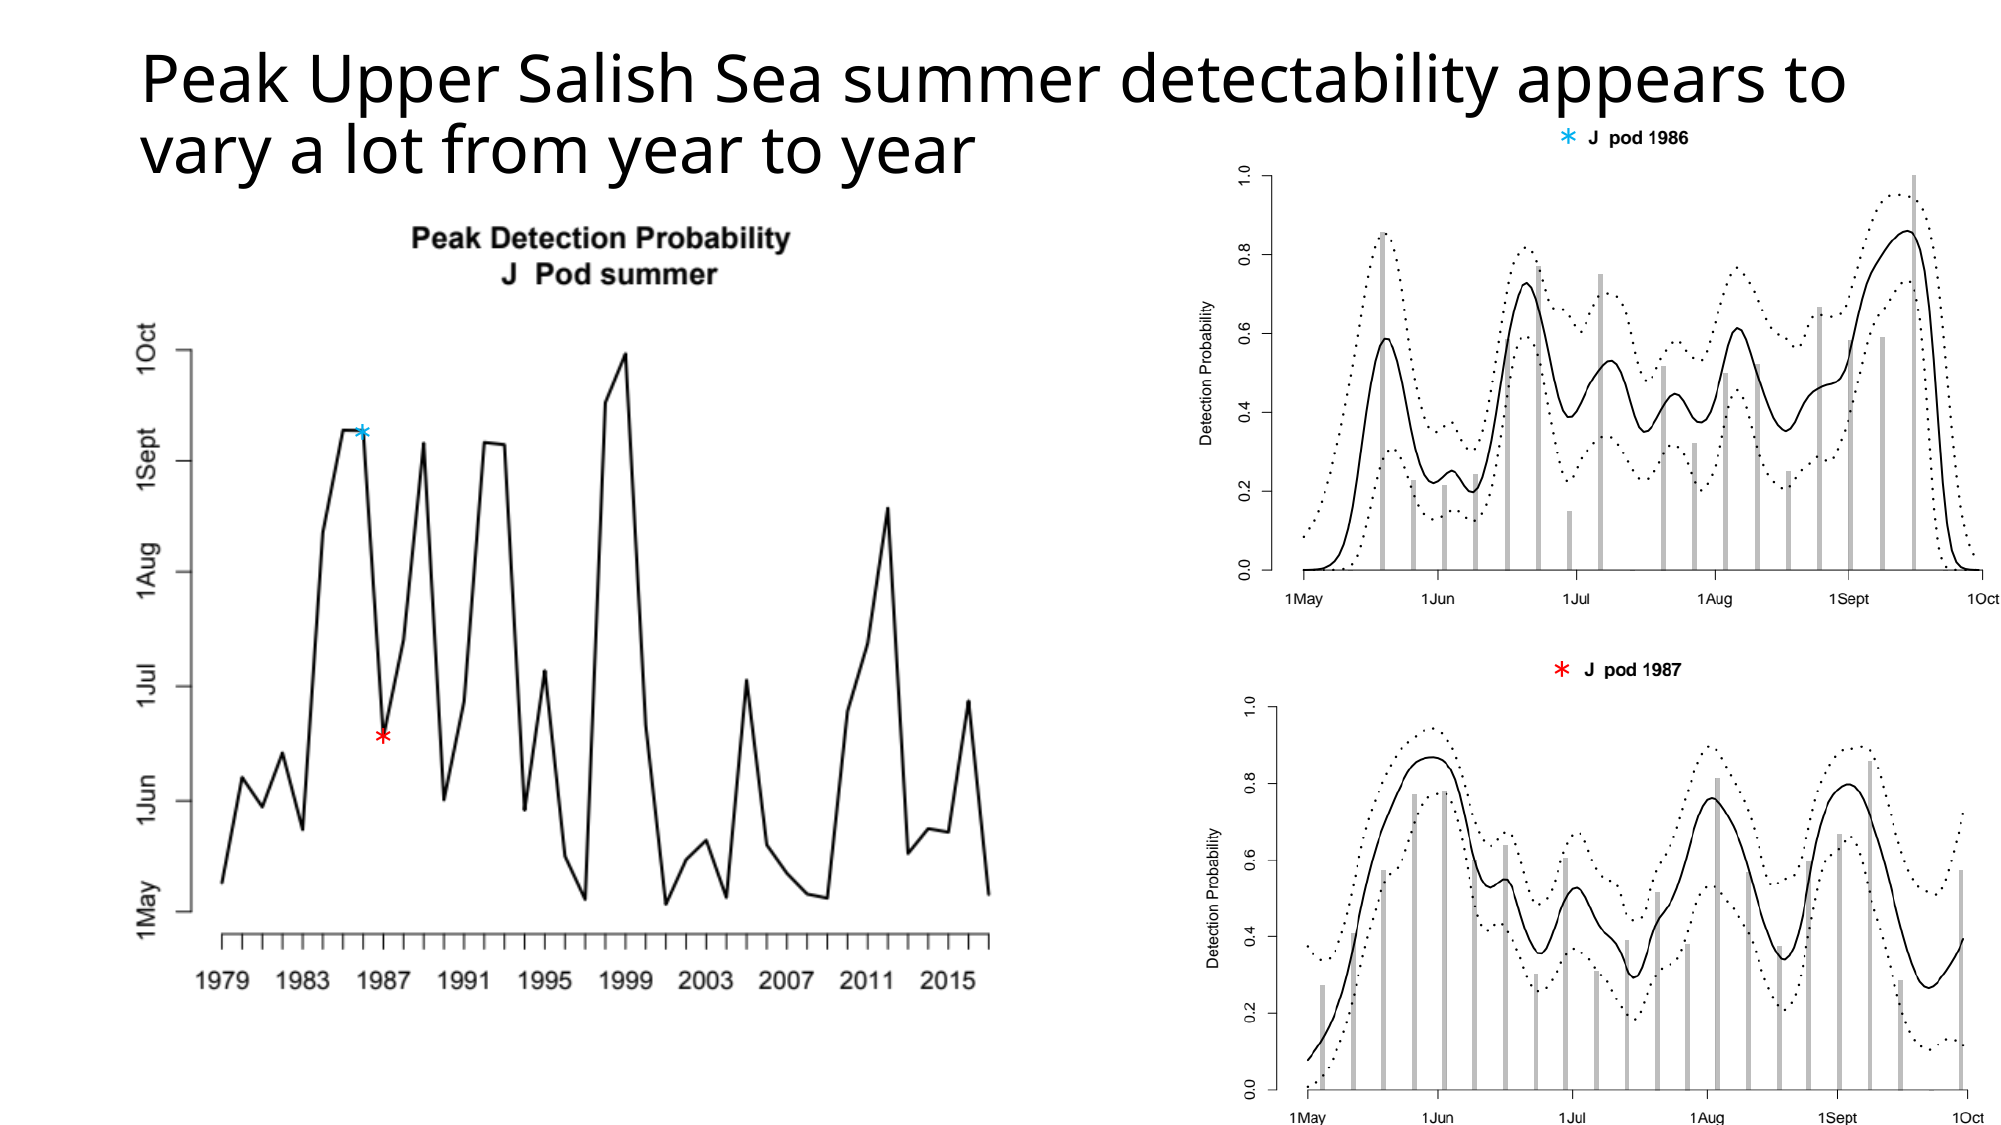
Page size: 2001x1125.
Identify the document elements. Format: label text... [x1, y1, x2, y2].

picture [1194, 98, 2000, 1125]
picture [41, 181, 1092, 1082]
title Peak Upper Salish Sea summer detectability appears to vary a lot from year to year [125, 35, 1876, 198]
